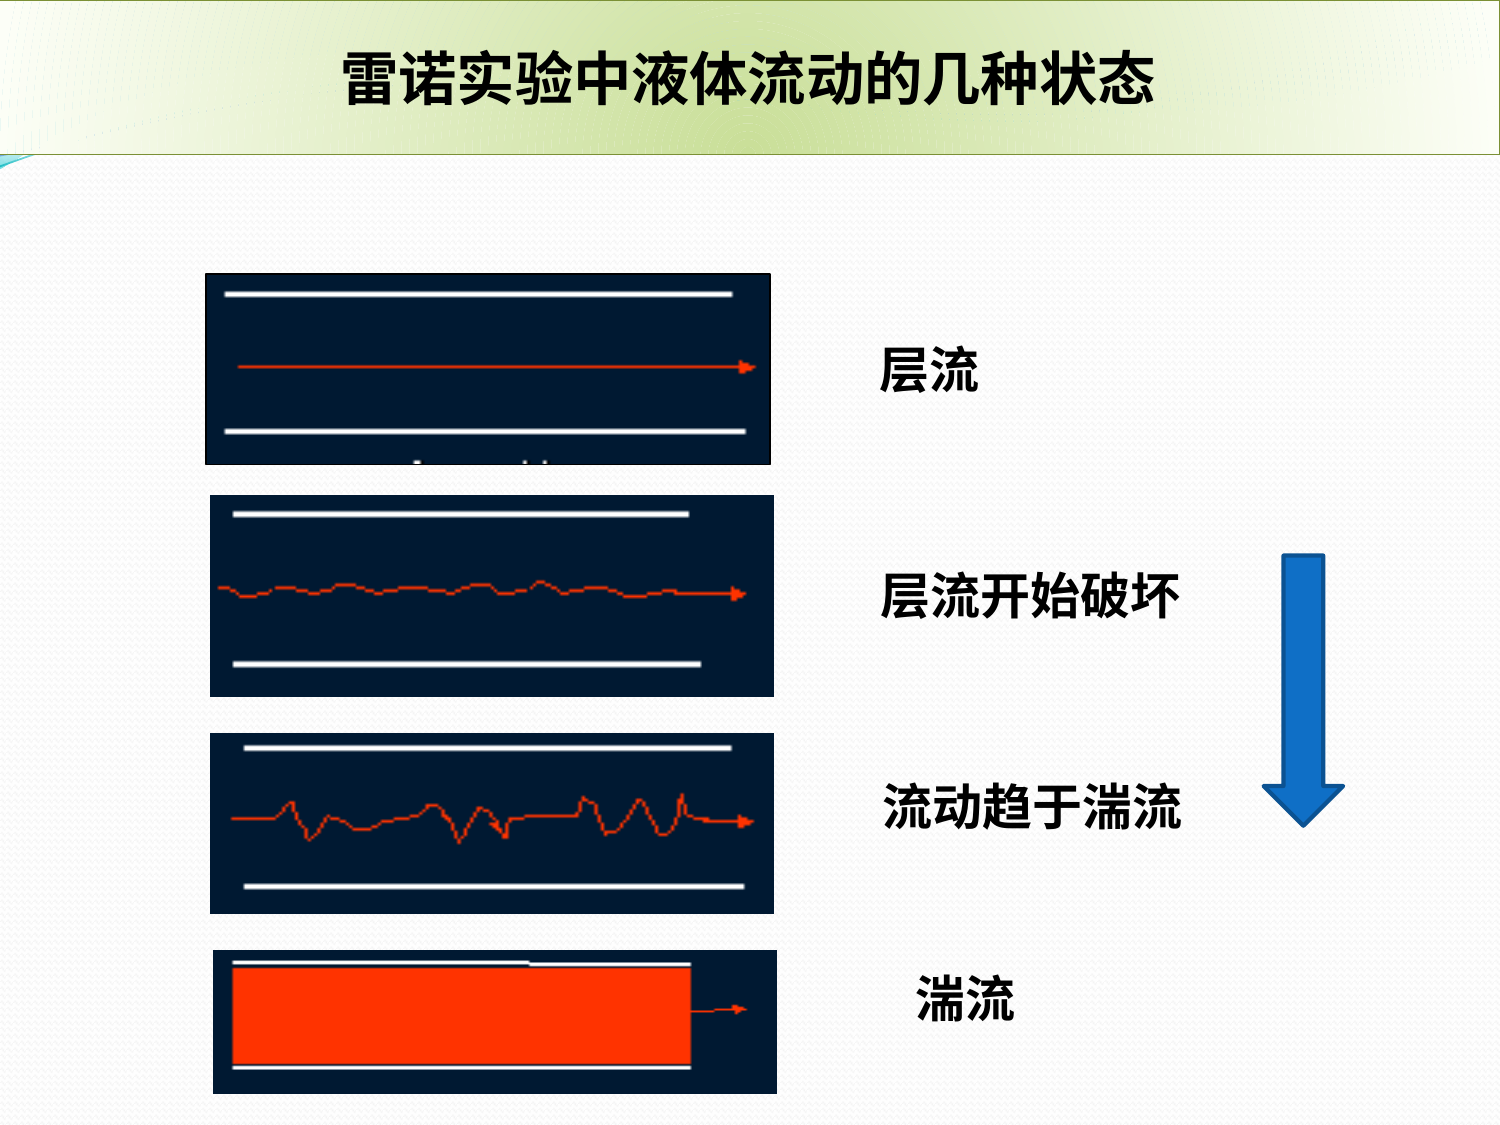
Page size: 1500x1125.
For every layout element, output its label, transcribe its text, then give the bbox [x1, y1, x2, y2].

text_box 流动趋于湍流 [867, 767, 1209, 843]
text_box 雷诺实验中液体流动的几种状态 [0, 0, 1500, 155]
text_box 层流开始破坏 [866, 556, 1196, 632]
text_box 层流 [864, 331, 995, 407]
picture [206, 274, 770, 464]
picture [213, 950, 777, 1095]
picture [210, 495, 774, 697]
text_box 湍流 [900, 959, 1030, 1035]
text_box [1261, 553, 1346, 828]
picture [210, 732, 774, 914]
